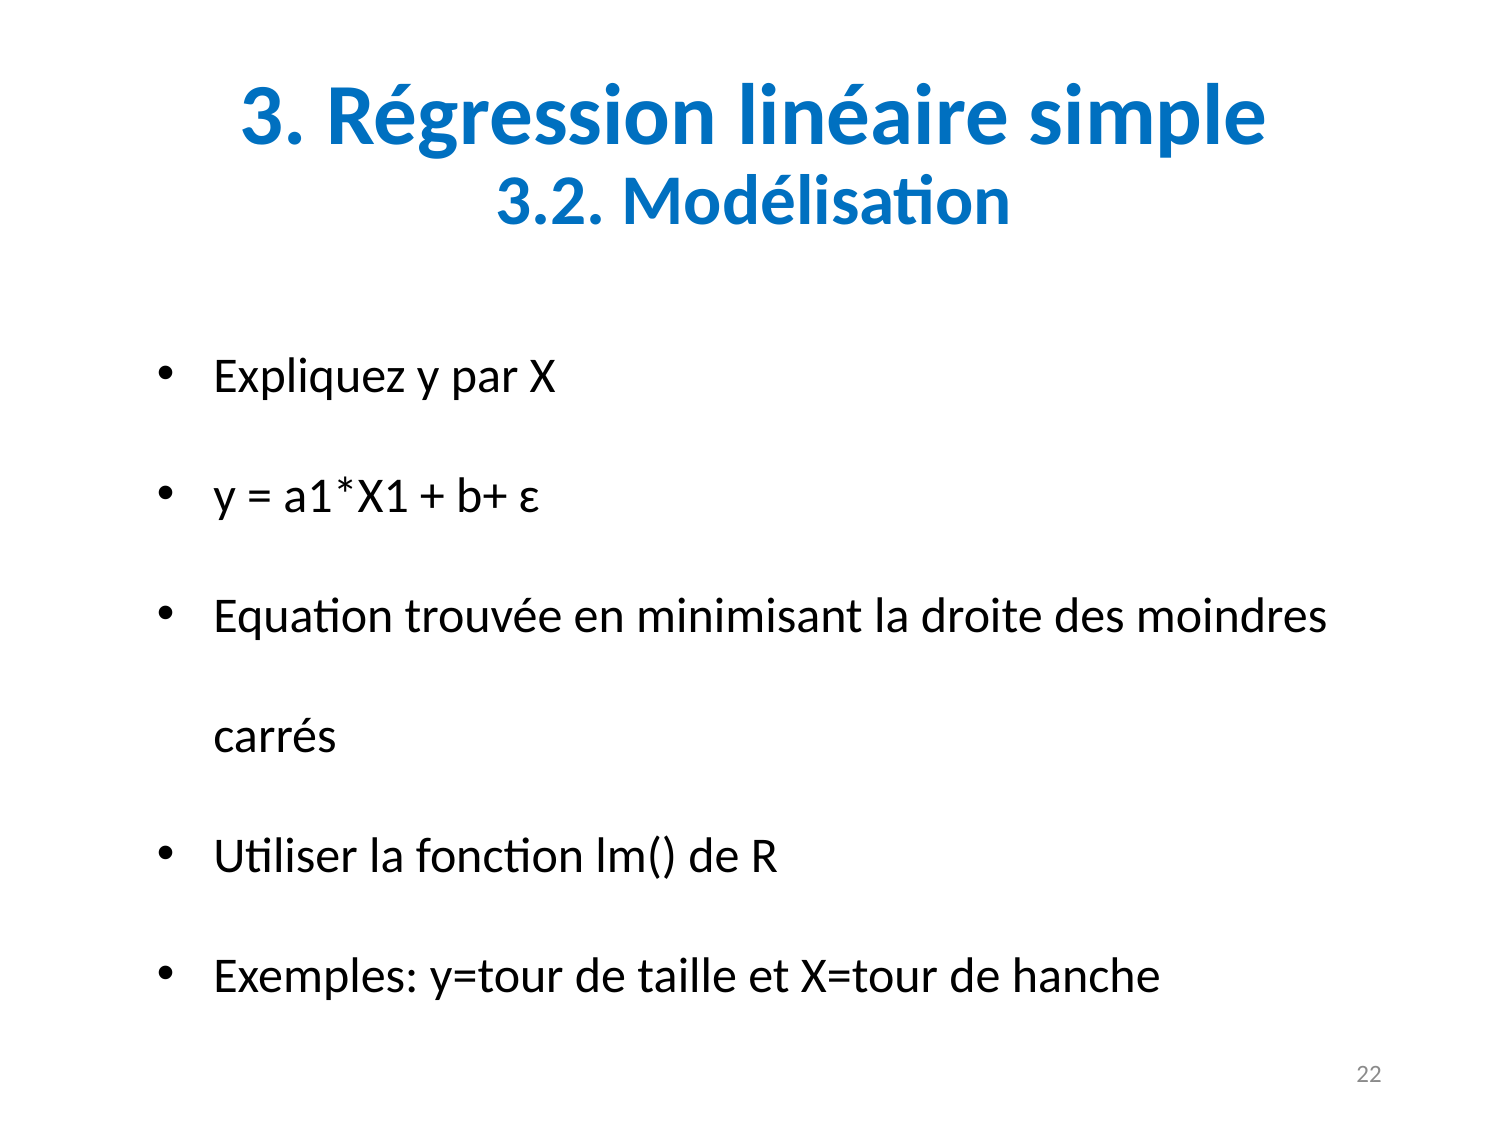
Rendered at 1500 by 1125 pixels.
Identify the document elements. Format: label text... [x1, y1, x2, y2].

text_box Expliquez y par X y = a1*X1 + b+ ɛ Equation trouvée en minimisant la droite des moindres carrés Utiliser la fonction lm() de R Exemples: y=tour de taille et X=tour de hanche [142, 274, 1430, 1010]
title 3. Régression linéaire simple 3.2. Modélisation [79, 61, 1430, 249]
slide_number 22 [1059, 1042, 1397, 1103]
